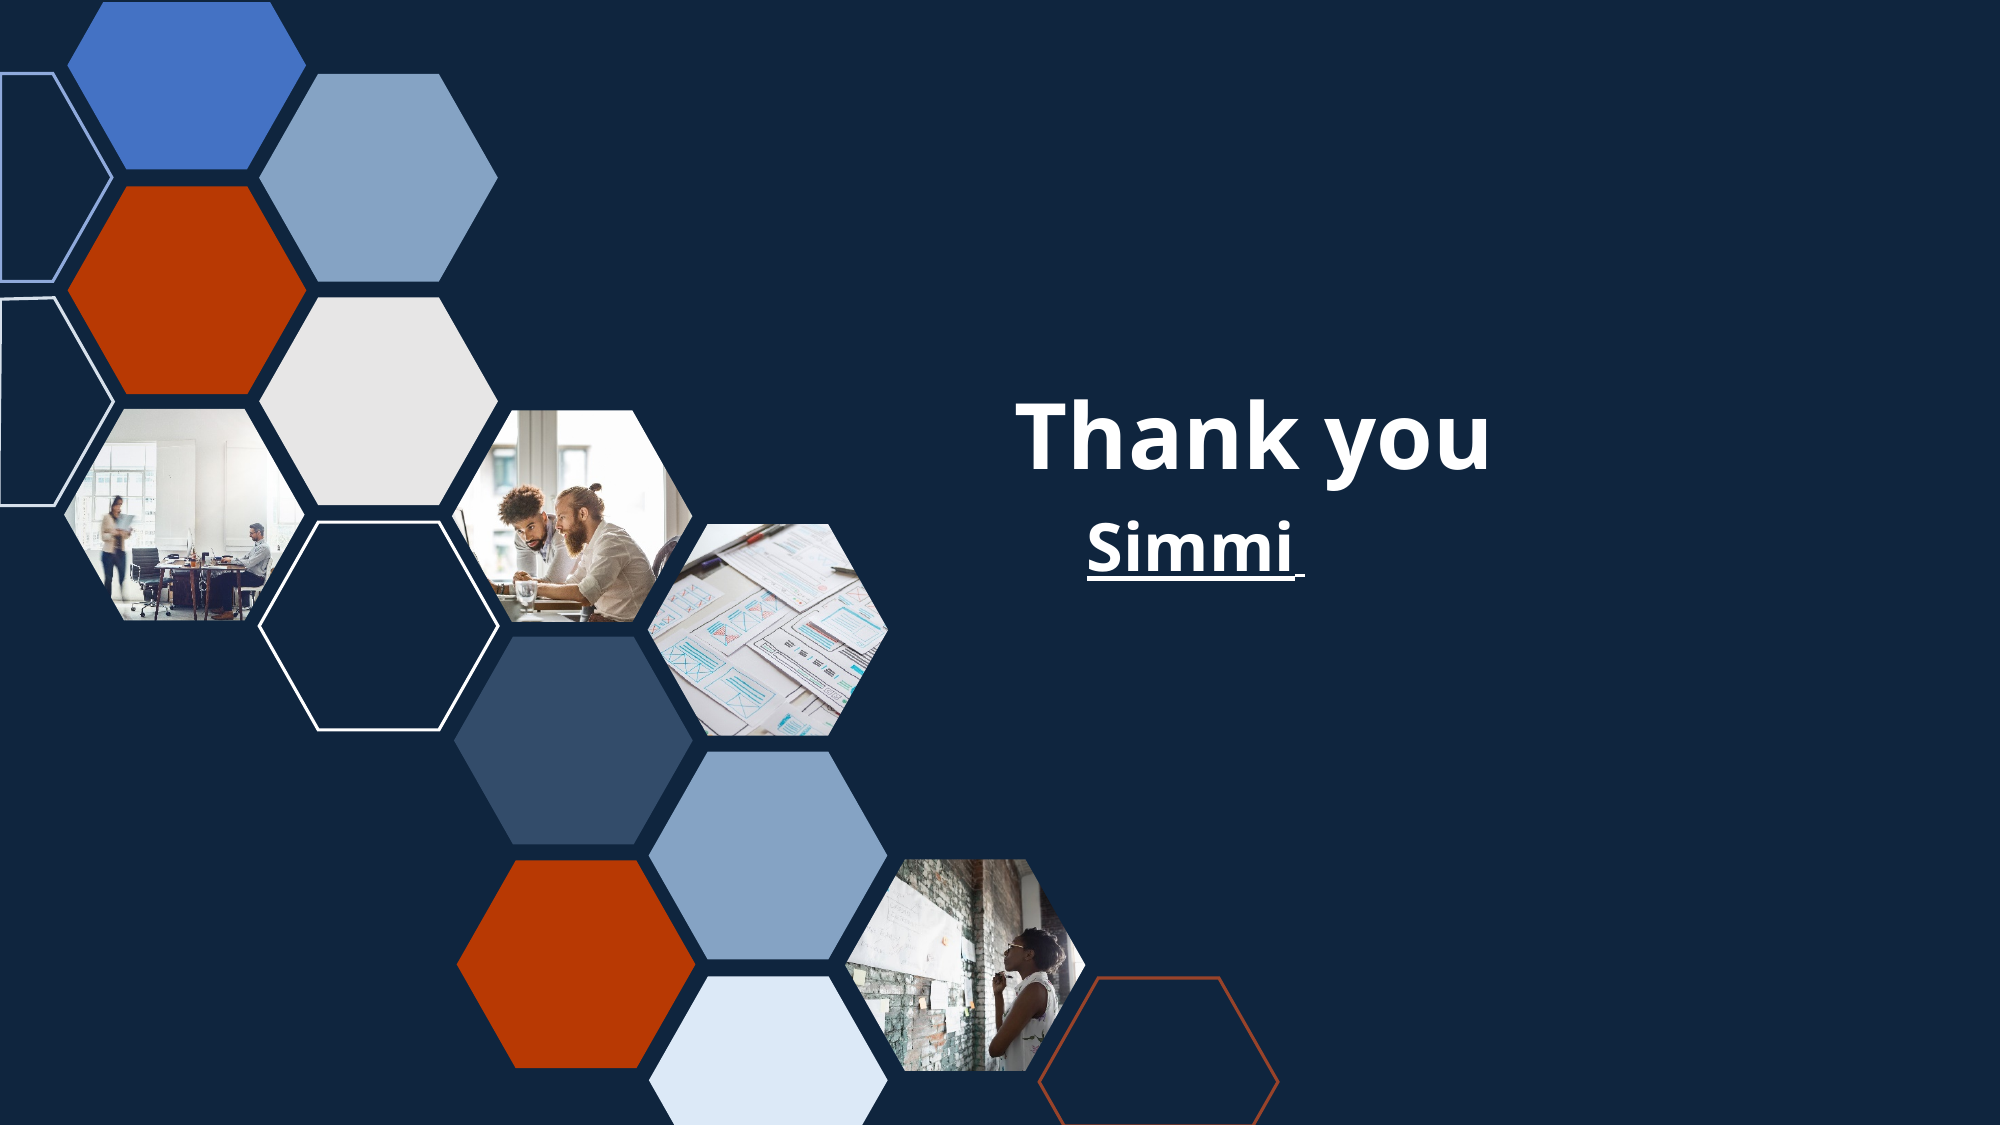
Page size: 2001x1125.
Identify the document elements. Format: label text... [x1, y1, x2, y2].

title Thank you [999, 279, 1830, 497]
picture [844, 859, 1086, 1071]
list Simmi [946, 496, 1445, 806]
picture [64, 408, 305, 621]
picture [451, 410, 889, 736]
